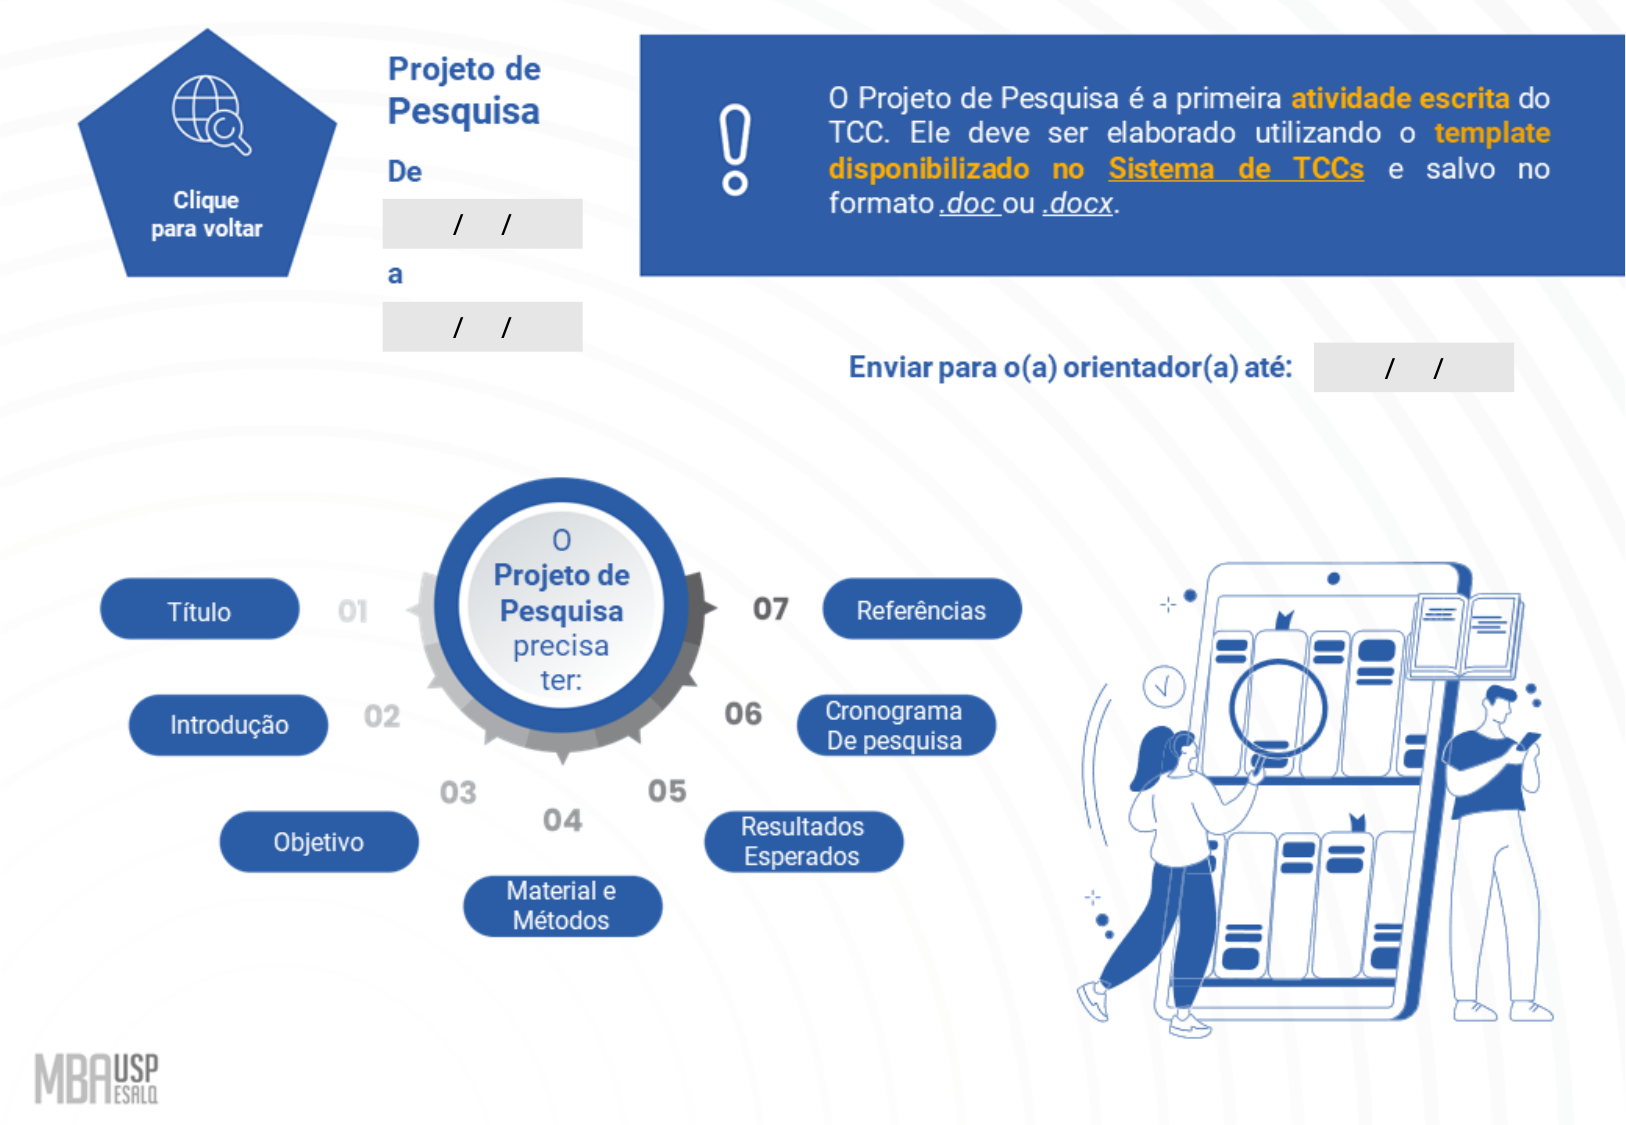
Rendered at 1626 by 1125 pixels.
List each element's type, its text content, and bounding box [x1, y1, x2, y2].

picture [0, 0, 1626, 1125]
text_box / / [382, 198, 583, 249]
text_box [1108, 156, 1367, 182]
text_box [103, 24, 305, 260]
text_box / / [382, 301, 583, 352]
text_box / / [1314, 342, 1515, 393]
